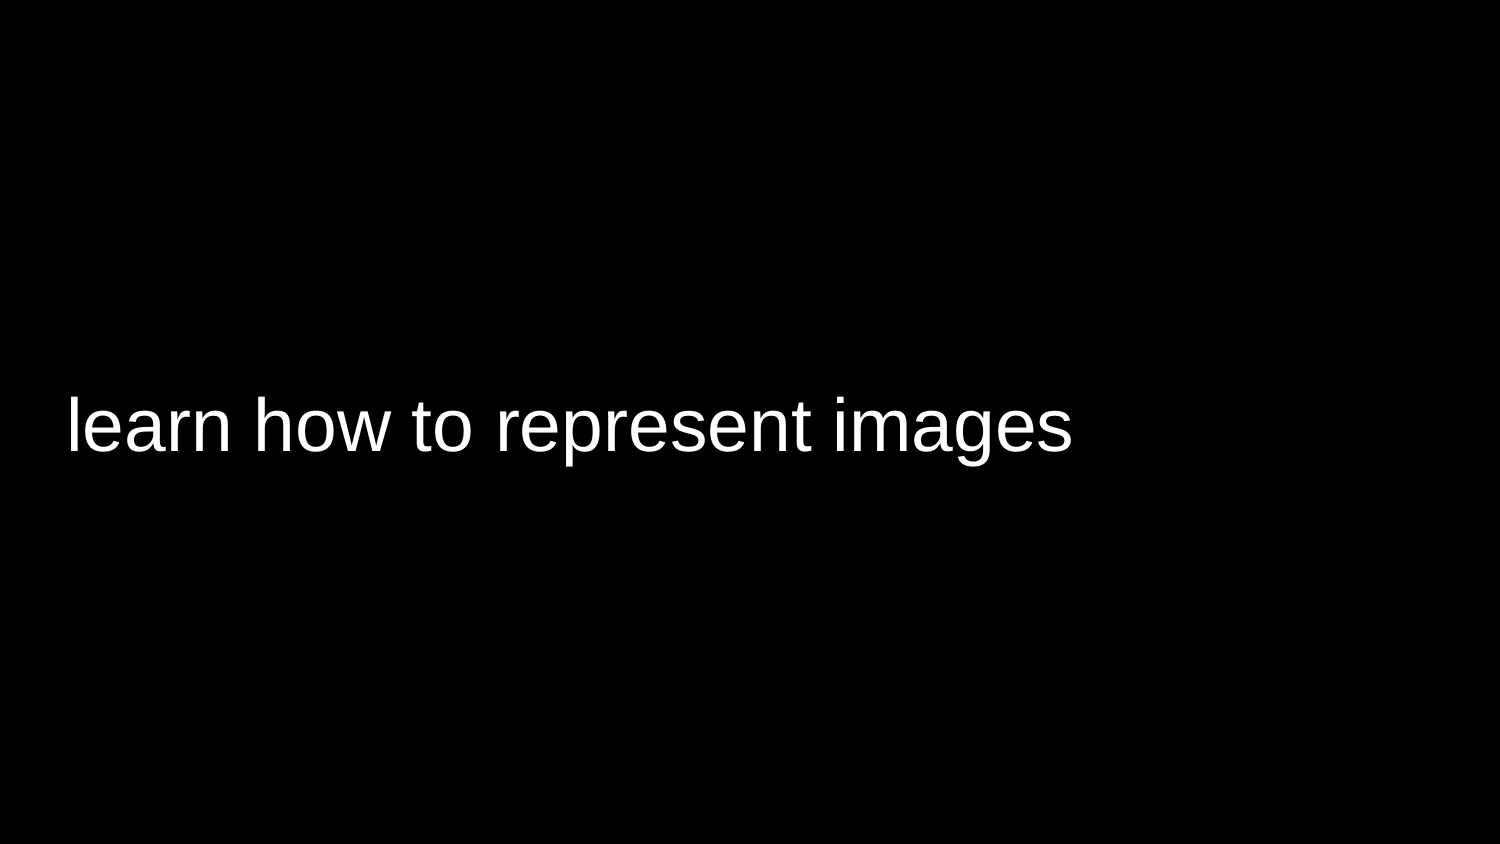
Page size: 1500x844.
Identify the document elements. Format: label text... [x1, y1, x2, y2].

title learn how to represent images [51, 352, 1449, 491]
